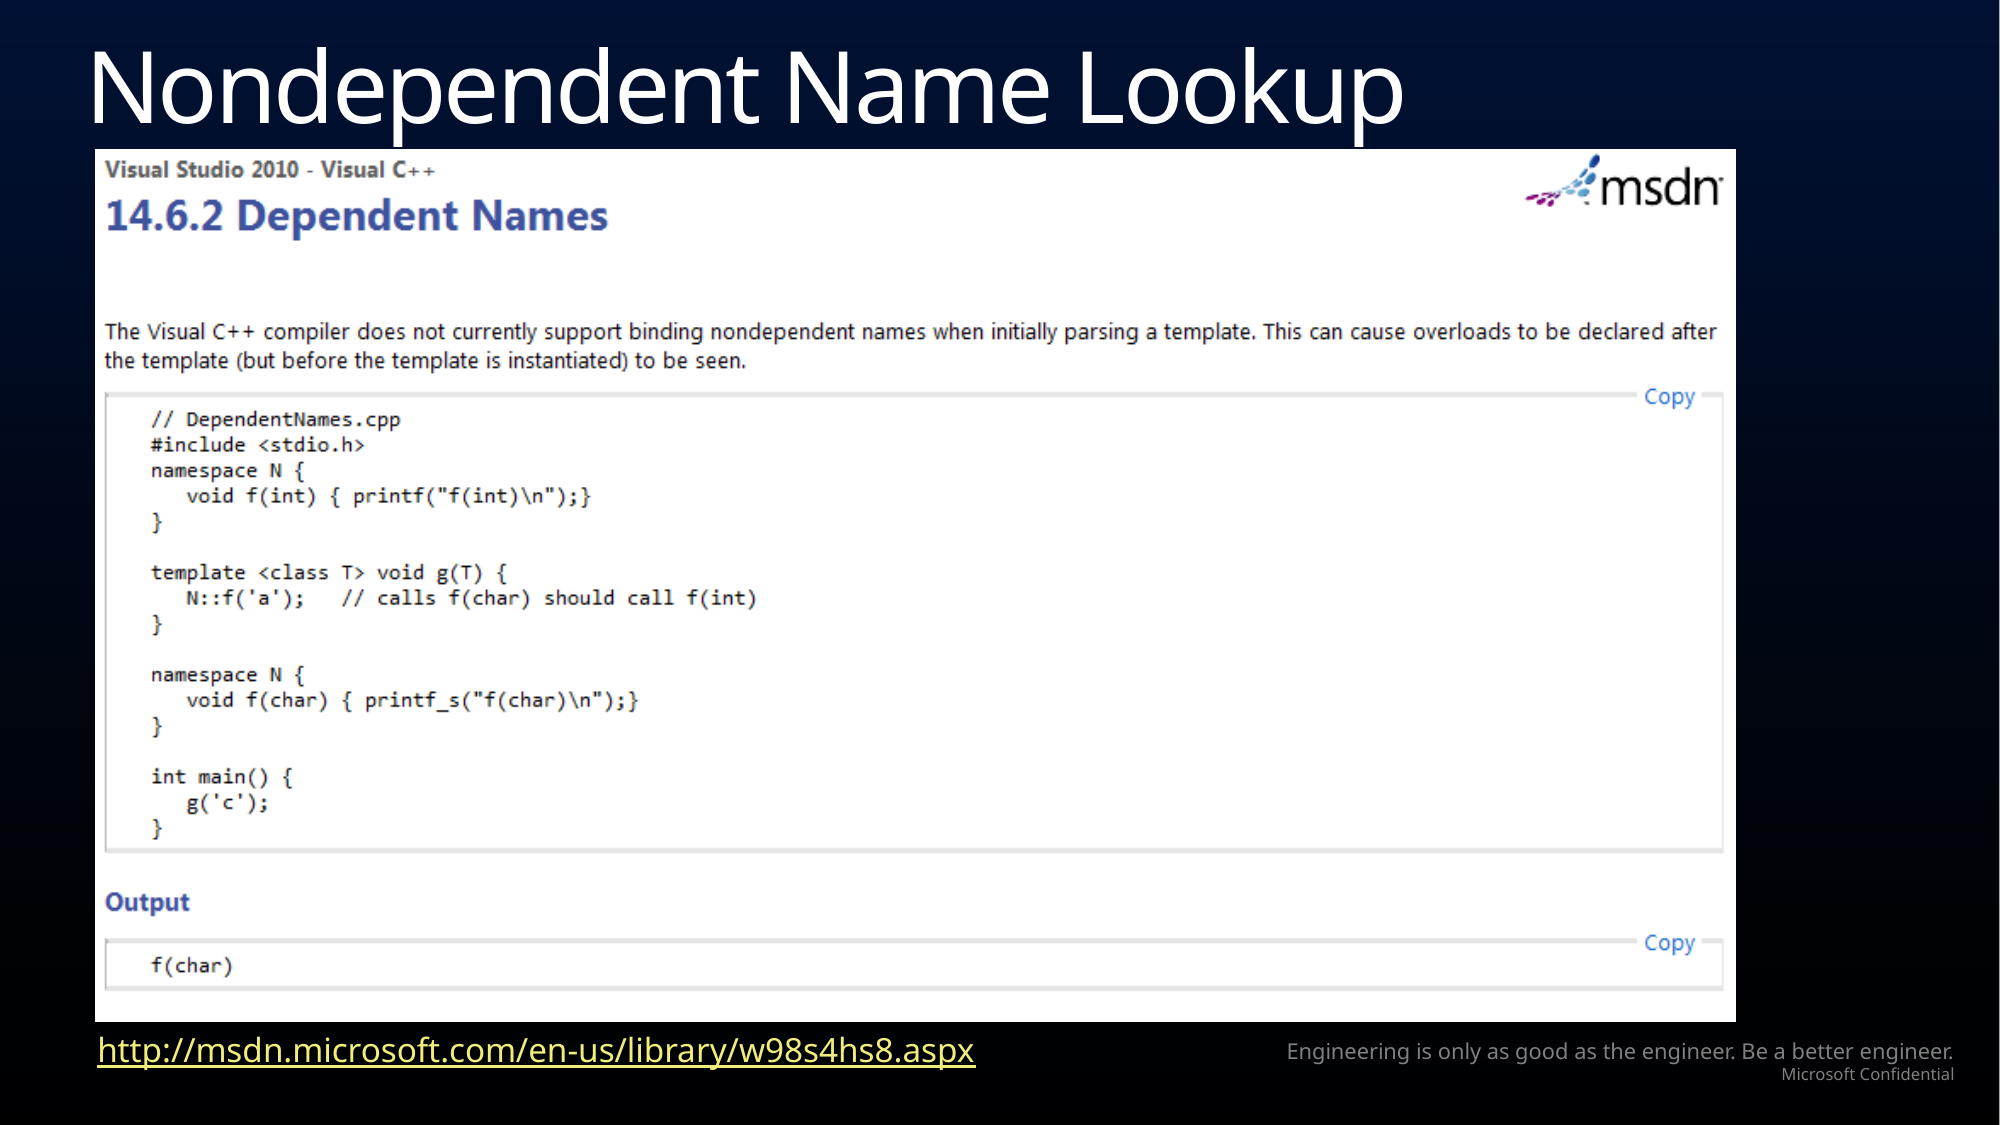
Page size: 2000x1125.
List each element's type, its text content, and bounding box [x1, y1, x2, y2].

title Nondependent Name Lookup [85, 37, 1914, 147]
picture [0, 0, 2000, 1125]
list http://msdn.microsoft.com/en-us/library/w98s4hs8.aspx [97, 1030, 1927, 1067]
